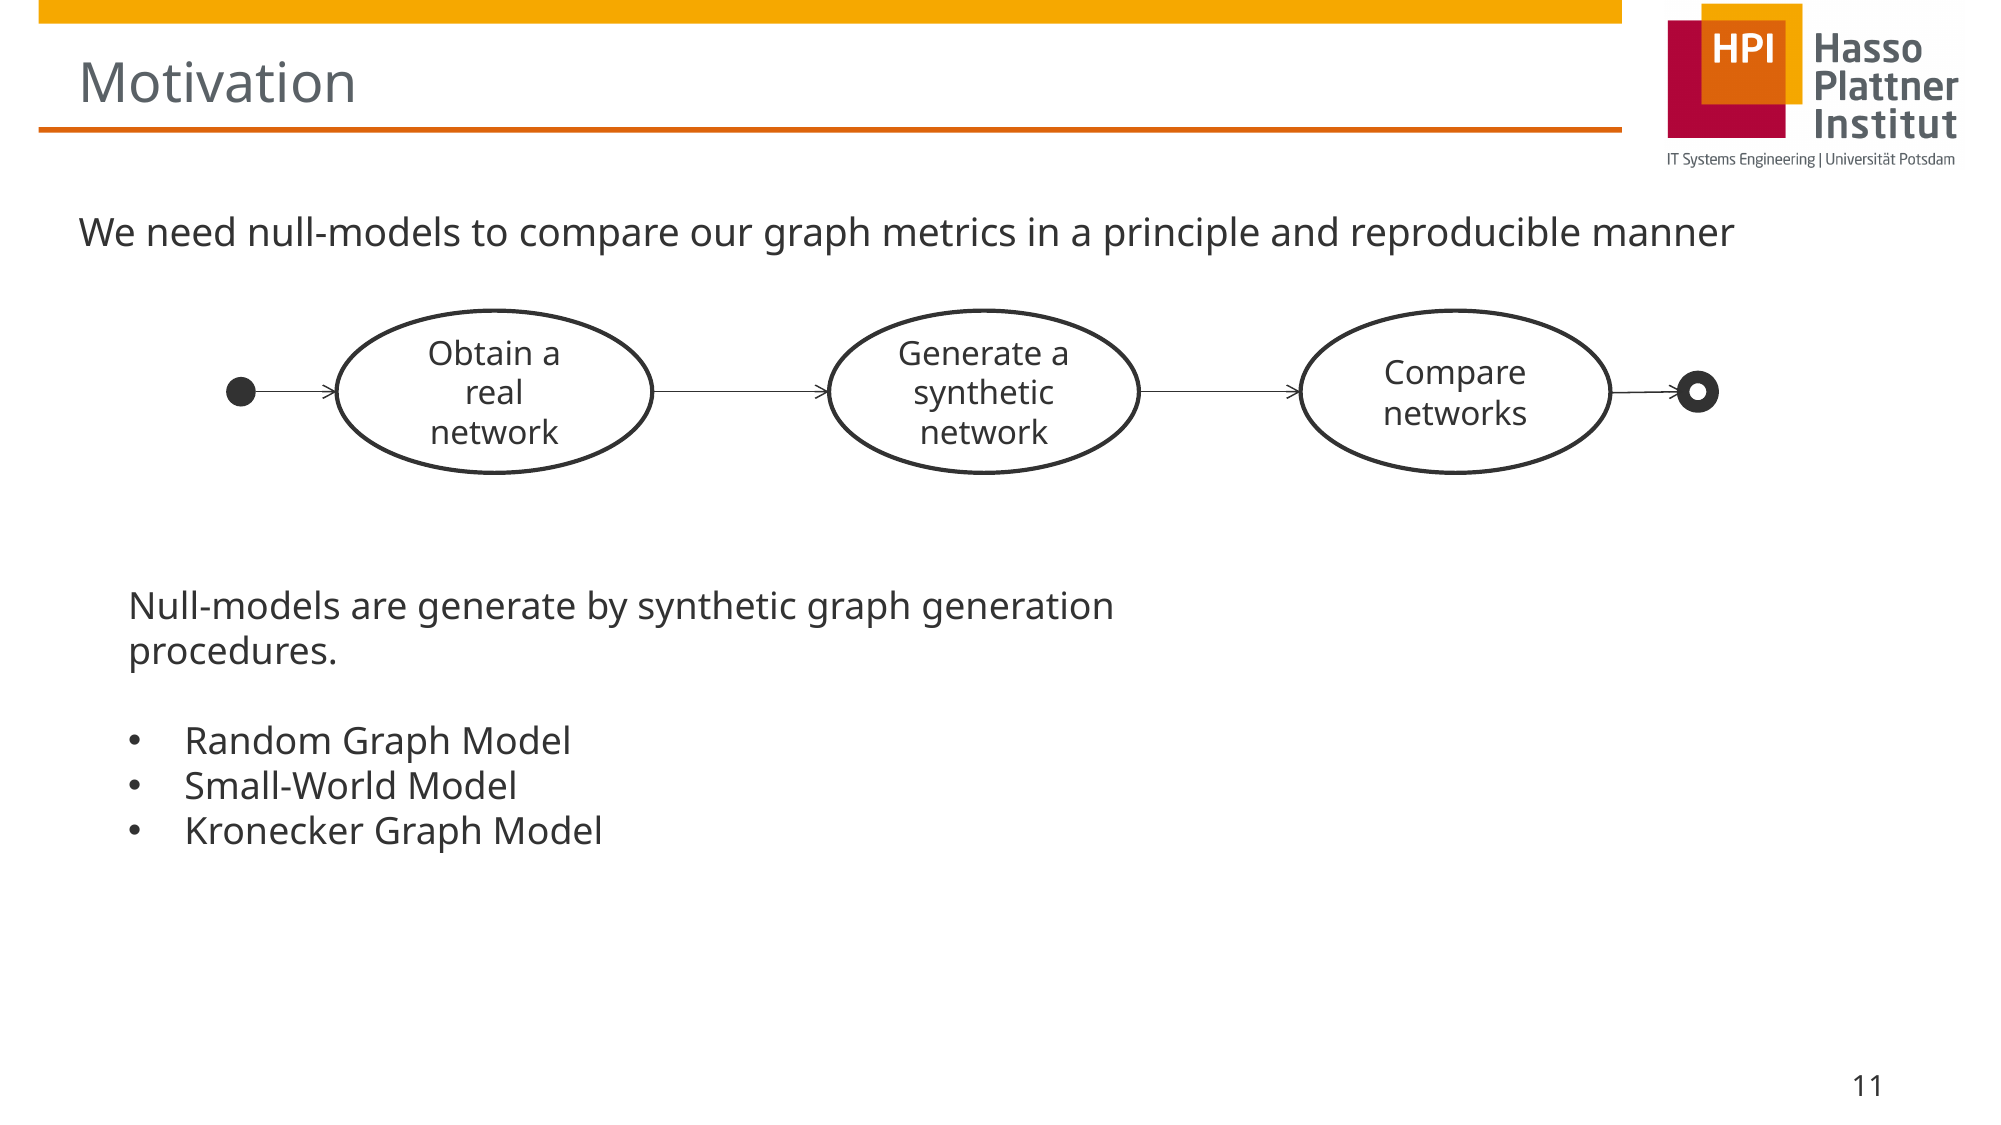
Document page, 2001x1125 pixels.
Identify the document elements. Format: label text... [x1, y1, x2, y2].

text_box Null-models are generate by synthetic graph generation procedures. Random Graph Model Small-World Model Kronecker Graph Model [113, 574, 1139, 860]
text_box Compare networks [1298, 308, 1613, 475]
slide_number 11 [1834, 1064, 1961, 1107]
text_box Generate a synthetic network [827, 308, 1141, 475]
picture [1664, 0, 1965, 170]
text_box Obtain a real network [334, 308, 655, 475]
text_box [224, 374, 258, 409]
text_box [1681, 374, 1715, 409]
list We need null-models to compare our graph metrics in a principle and reproducible manner [78, 199, 1961, 324]
title Motivation [78, 23, 1583, 115]
